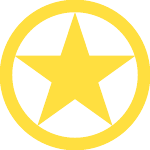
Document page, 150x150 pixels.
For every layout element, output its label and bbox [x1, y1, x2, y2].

text_box [14, 12, 136, 126]
text_box [5, 5, 145, 145]
